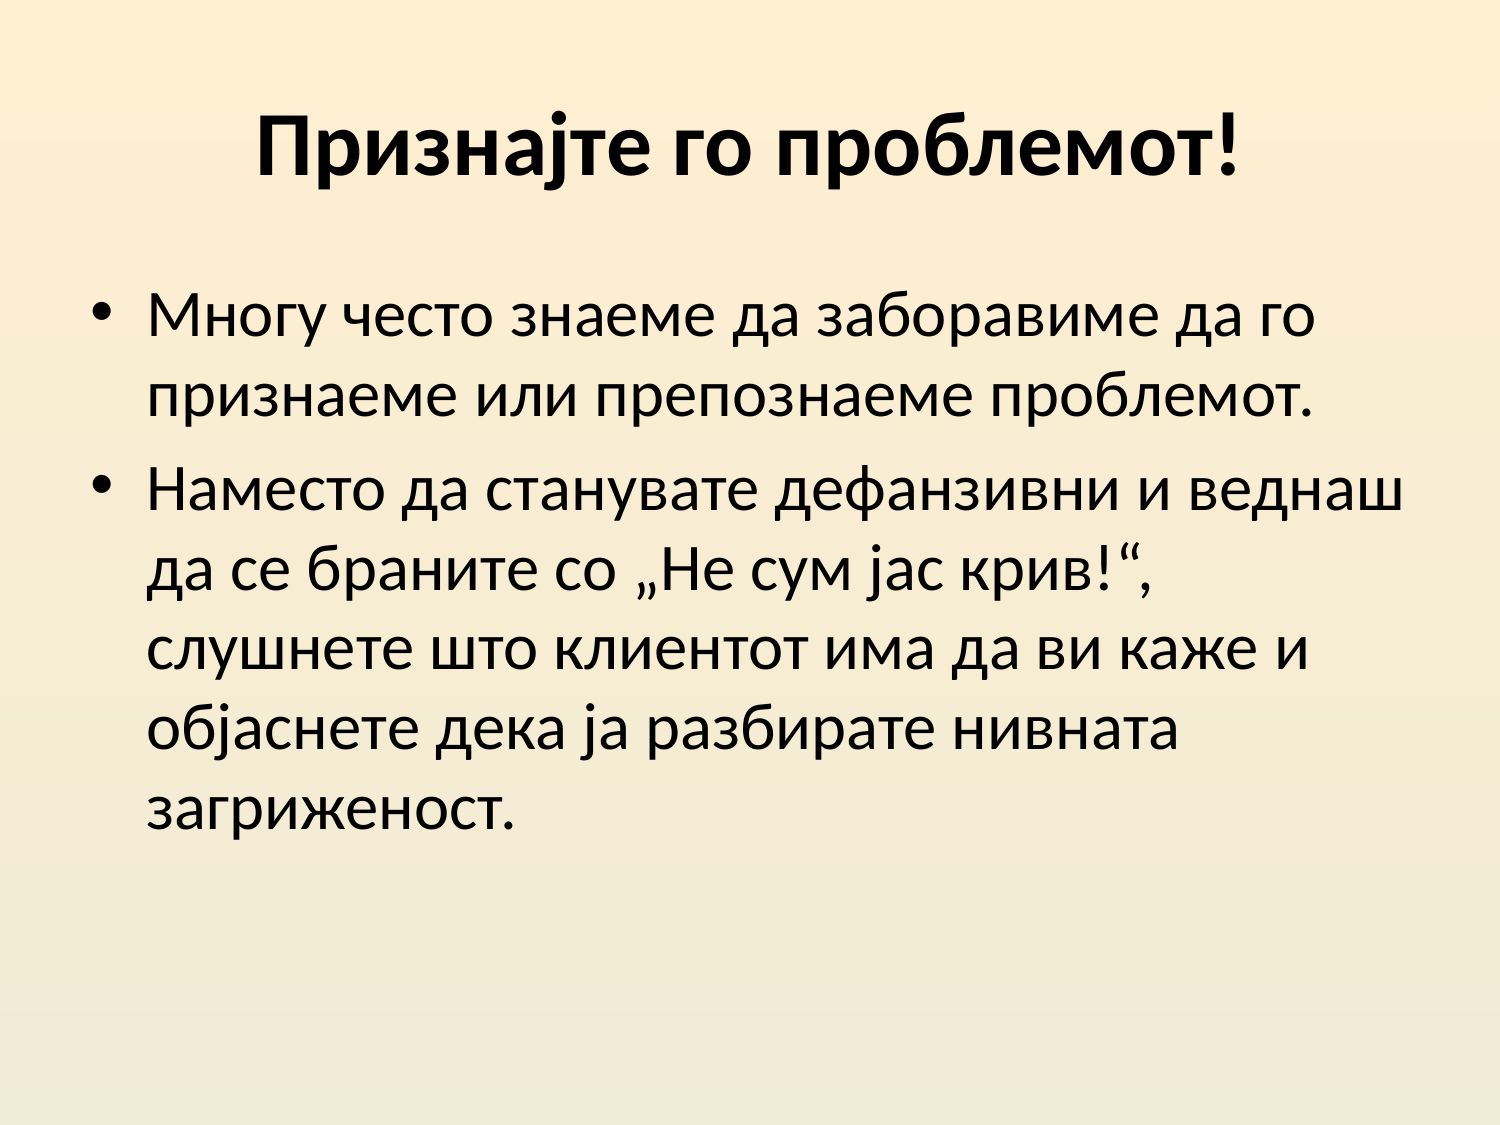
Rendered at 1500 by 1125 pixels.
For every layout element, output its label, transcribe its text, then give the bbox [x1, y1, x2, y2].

title Признајте го проблемот! [75, 45, 1425, 233]
list Многу често знаеме да заборавиме да го признаеме или препознаеме проблемот. Наместо да станувате дефанзивни и веднаш да се браните со „Не сум јас крив!“, слушнете што клиентот има да ви каже и објаснете дека ја разбирате нивната загриженост. [75, 262, 1425, 1005]
